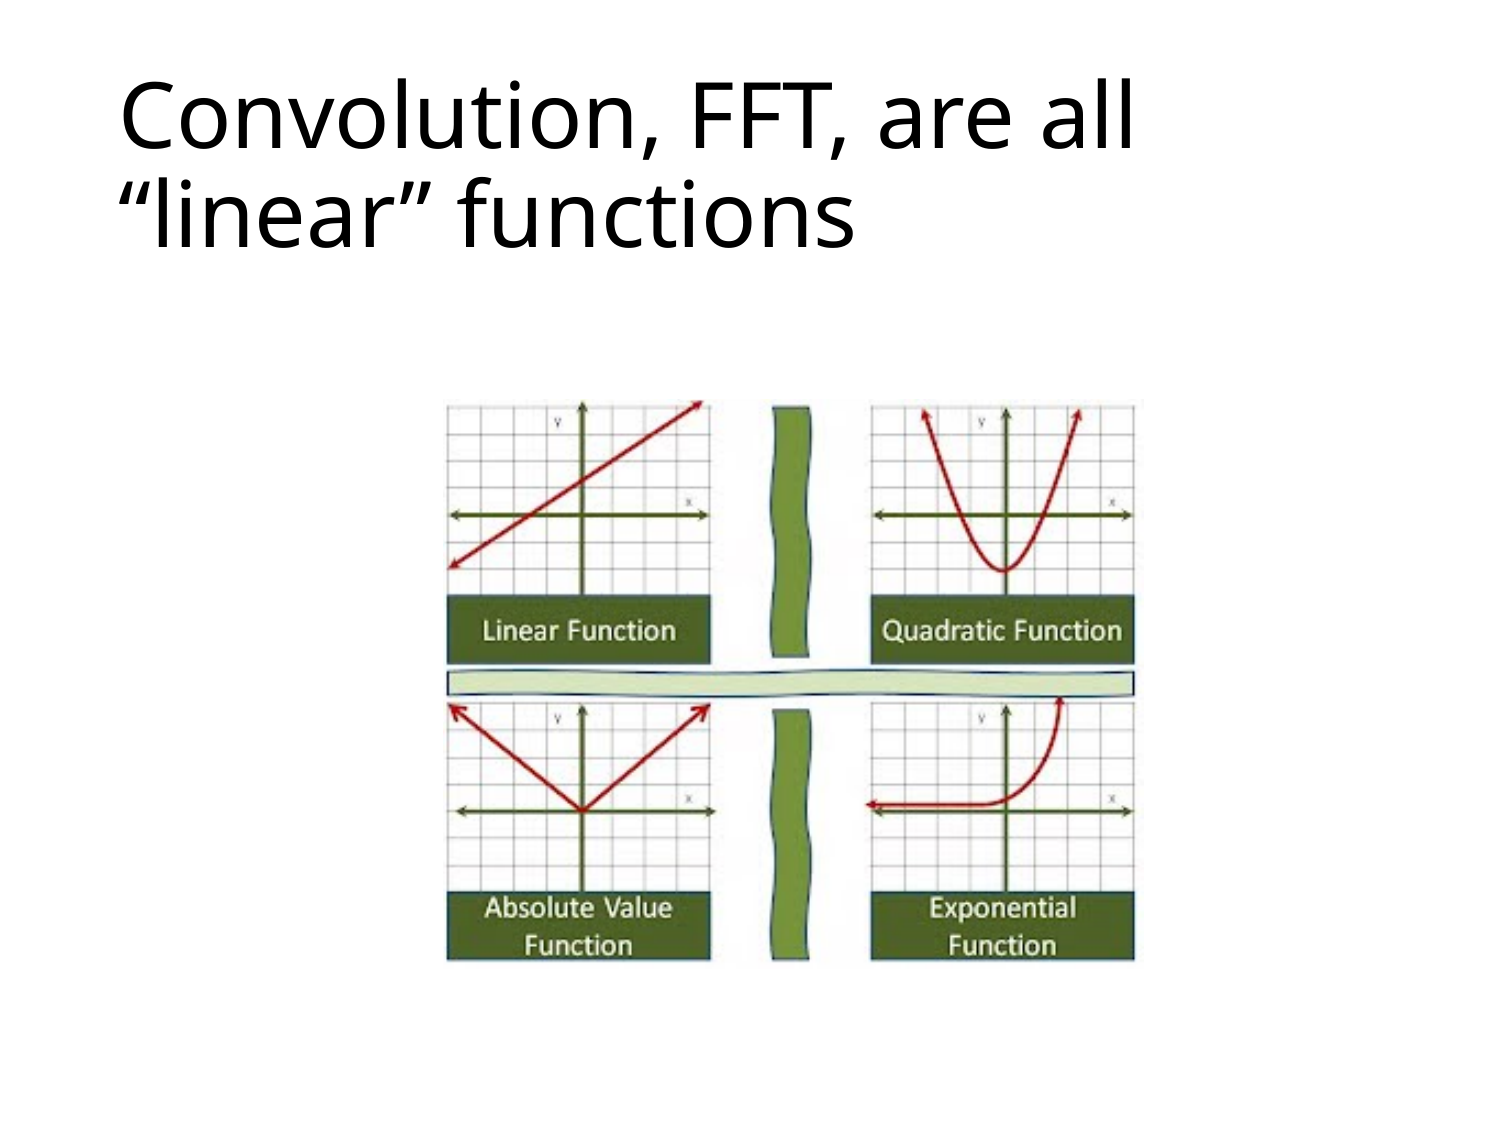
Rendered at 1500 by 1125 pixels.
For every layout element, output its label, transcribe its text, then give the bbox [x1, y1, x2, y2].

title Convolution, FFT, are all “linear” functions [103, 59, 1397, 278]
picture [443, 399, 1144, 969]
